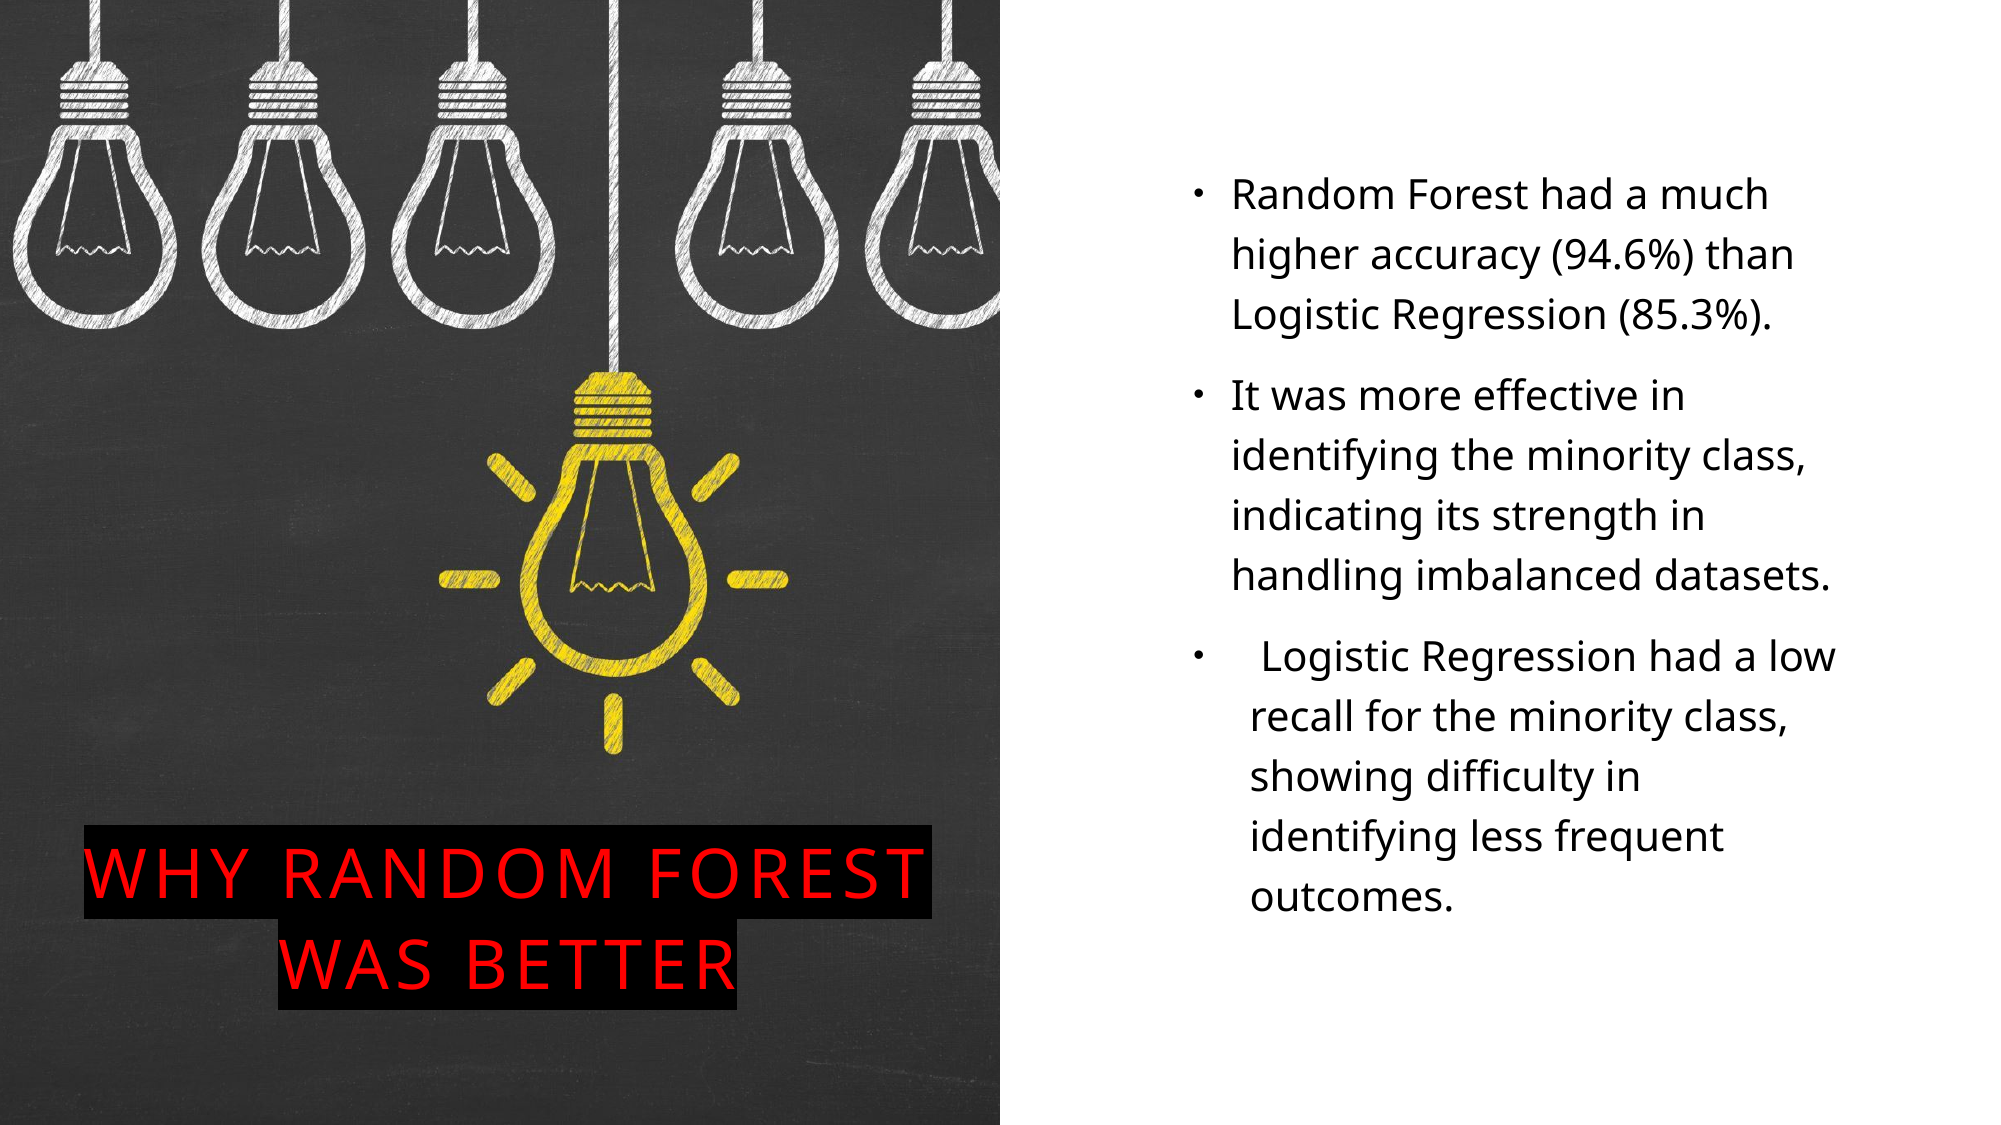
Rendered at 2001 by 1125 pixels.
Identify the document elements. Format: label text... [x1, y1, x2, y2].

picture [0, 0, 1000, 1125]
list Random Forest had a much higher accuracy (94.6%) than Logistic Regression (85.3%). It was more effective in identifying the minority class, indicating its strength in handling imbalanced datasets. Logistic Regression had a low recall for the minority class, showing difficulty in identifying less frequent outcomes. [1178, 149, 1861, 1029]
text_box [1000, 0, 2000, 1125]
